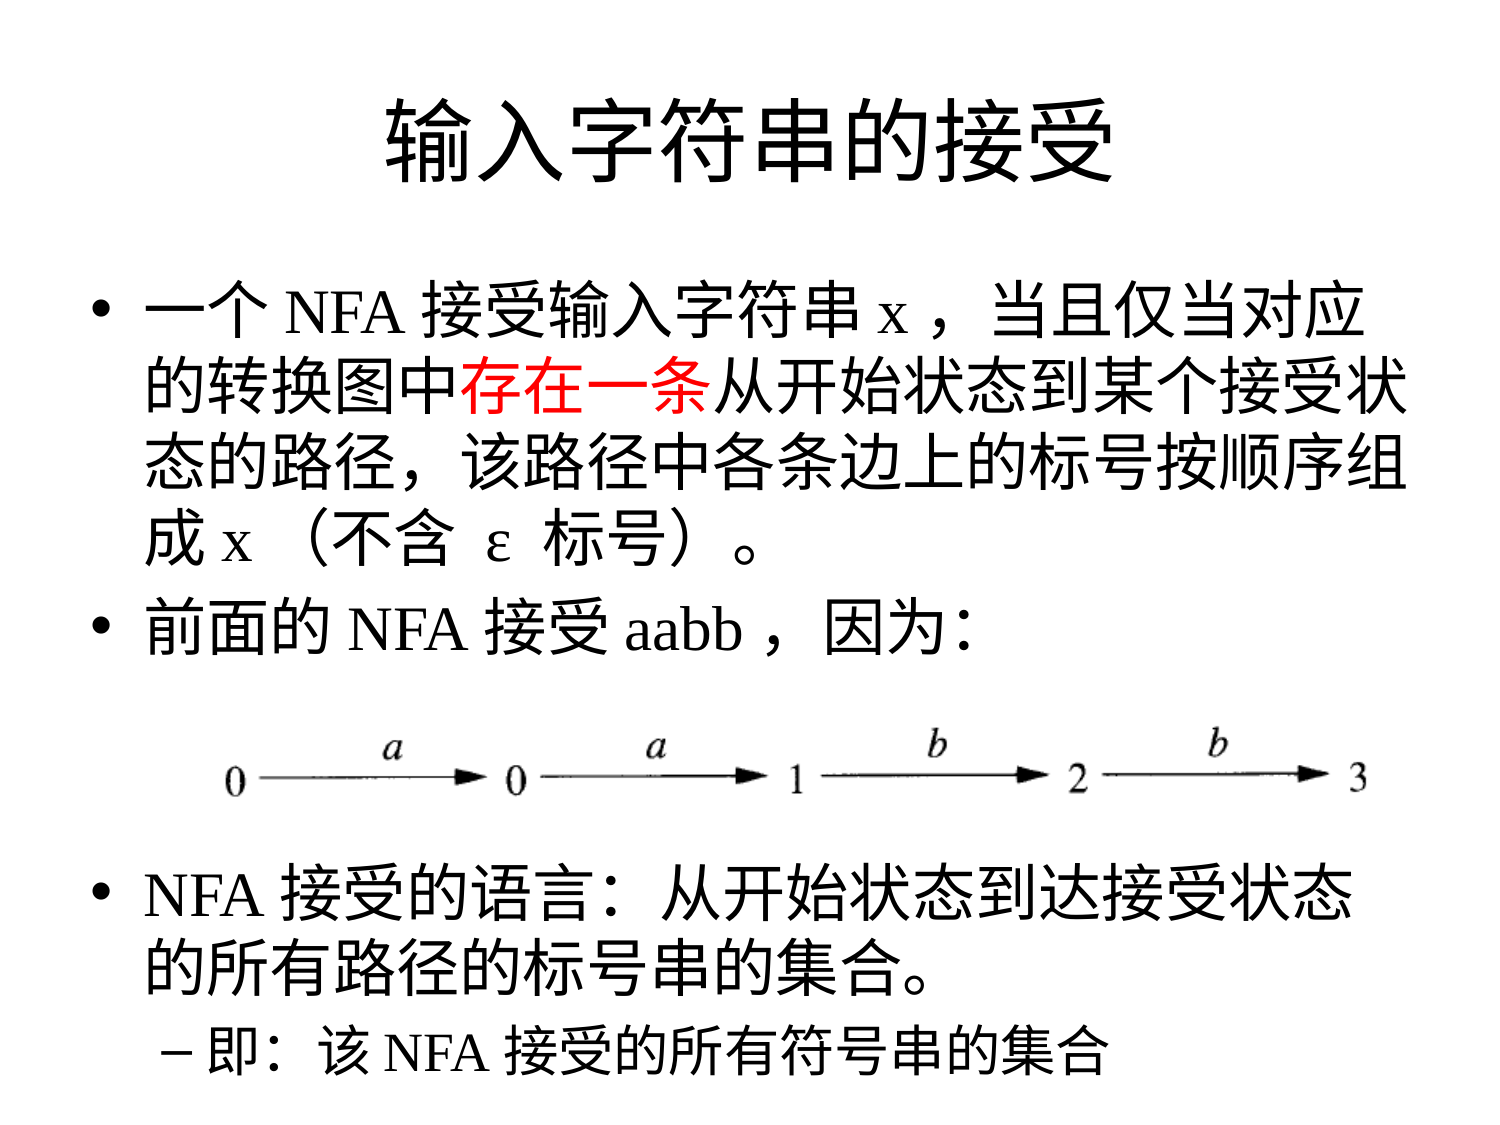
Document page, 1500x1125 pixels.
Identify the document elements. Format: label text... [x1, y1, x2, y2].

picture [187, 702, 1435, 826]
list 一个NFA接受输入字符串x，当且仅当对应的转换图中存在一条从开始状态到某个接受状态的路径，该路径中各条边上的标号按顺序组成x（不含 ε 标号）。 前面的NFA接受aabb，因为： NFA接受的语言：从开始状态到达接受状态的所有路径的标号串的集合。 即：该NFA接受的所有符号串的集合 [75, 262, 1425, 1090]
title 输入字符串的接受 [75, 45, 1425, 233]
